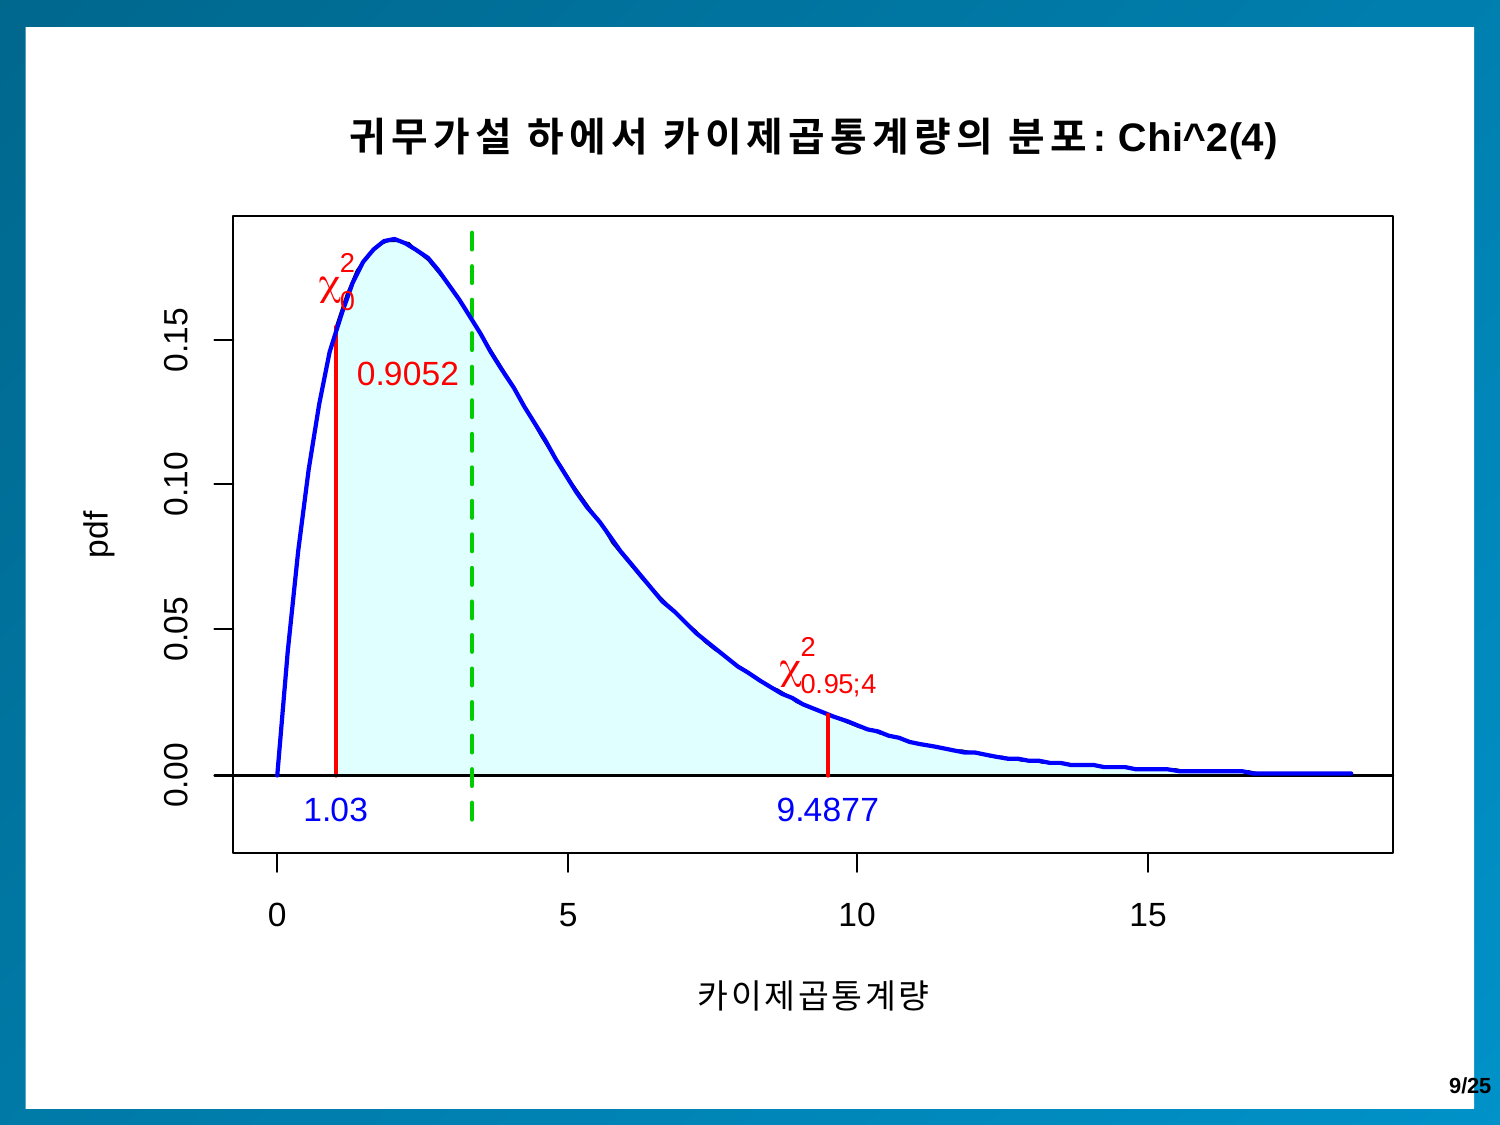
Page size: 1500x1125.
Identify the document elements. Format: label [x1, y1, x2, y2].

picture [69, 52, 1474, 1057]
